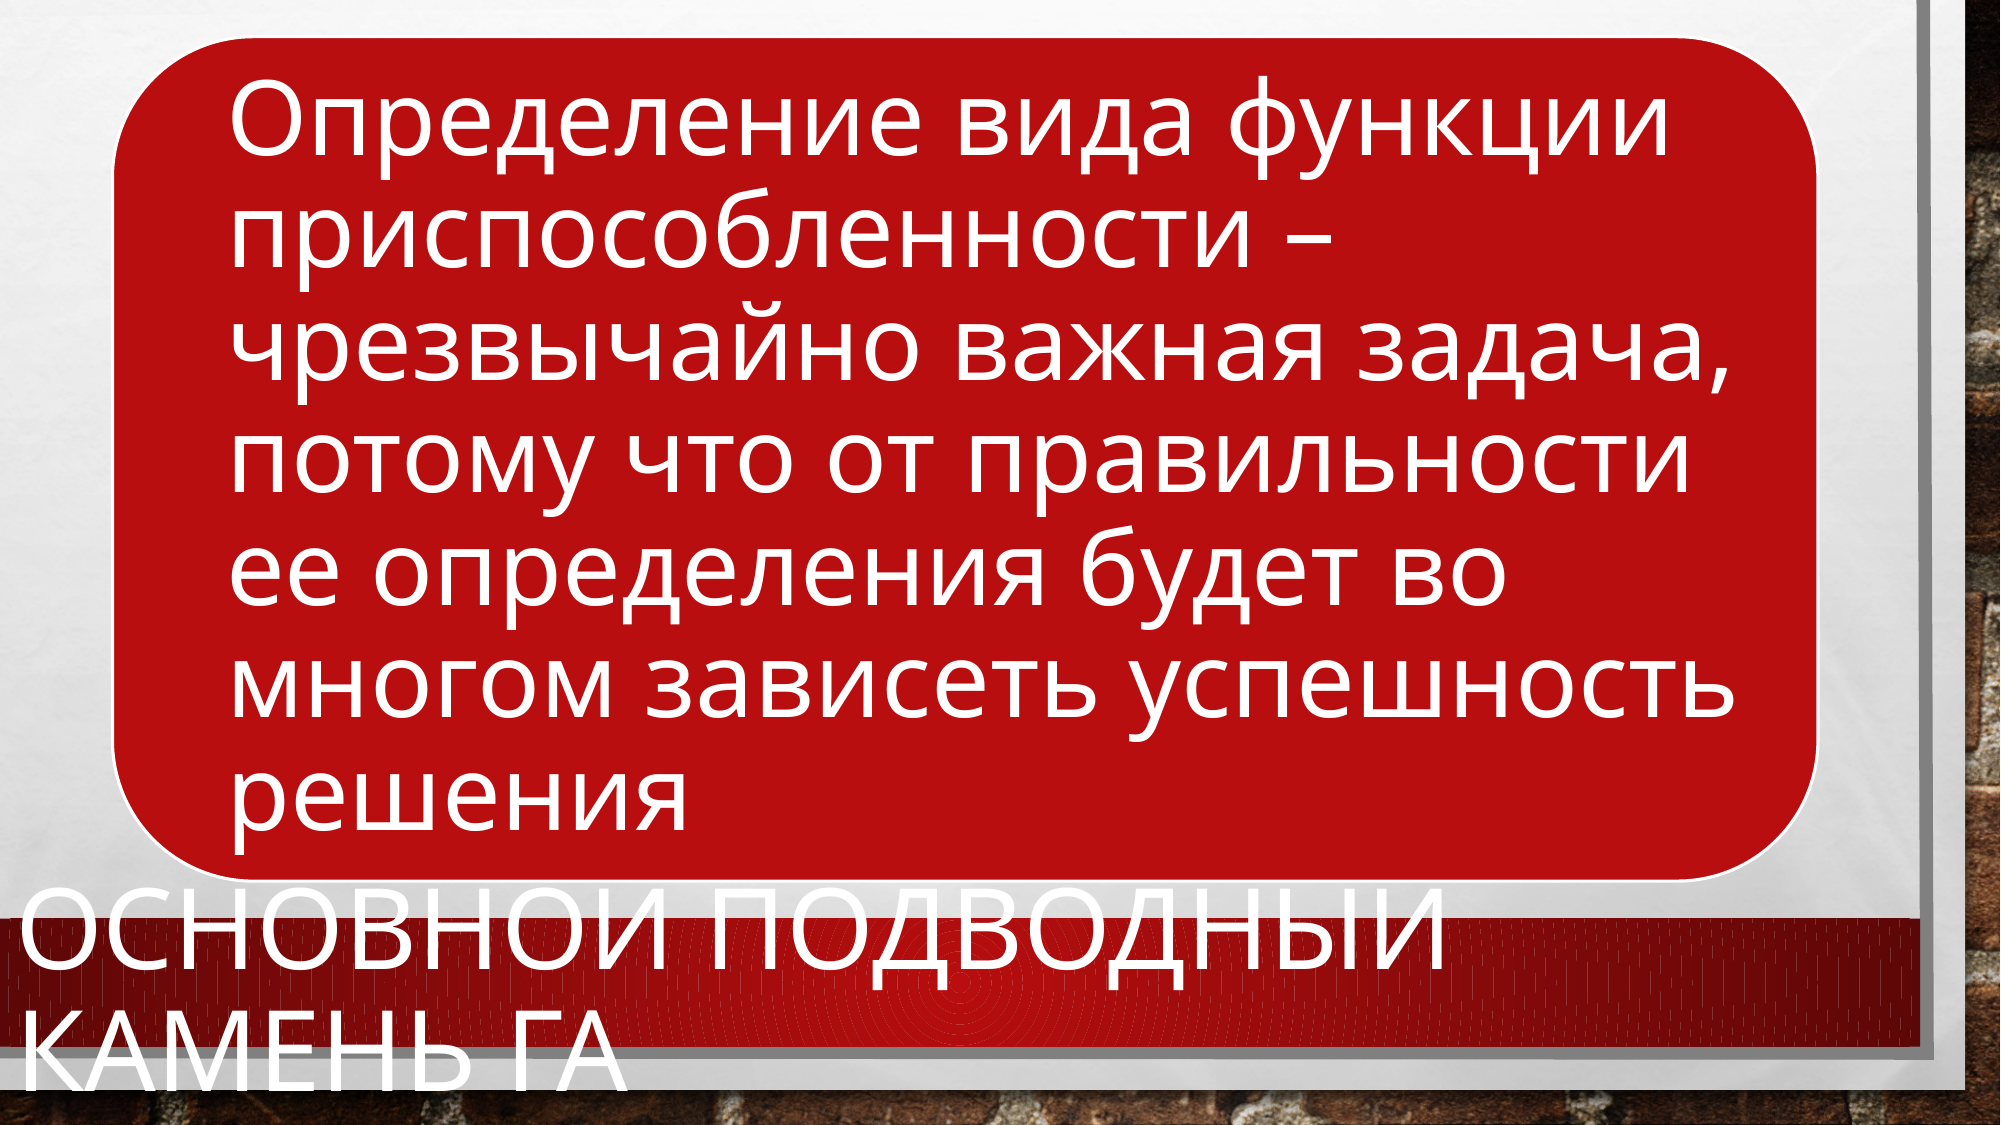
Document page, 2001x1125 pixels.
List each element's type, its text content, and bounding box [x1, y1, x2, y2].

picture [0, 0, 2000, 1125]
title Основной подводный камень ГА [0, 899, 1706, 1089]
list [112, 36, 1819, 882]
